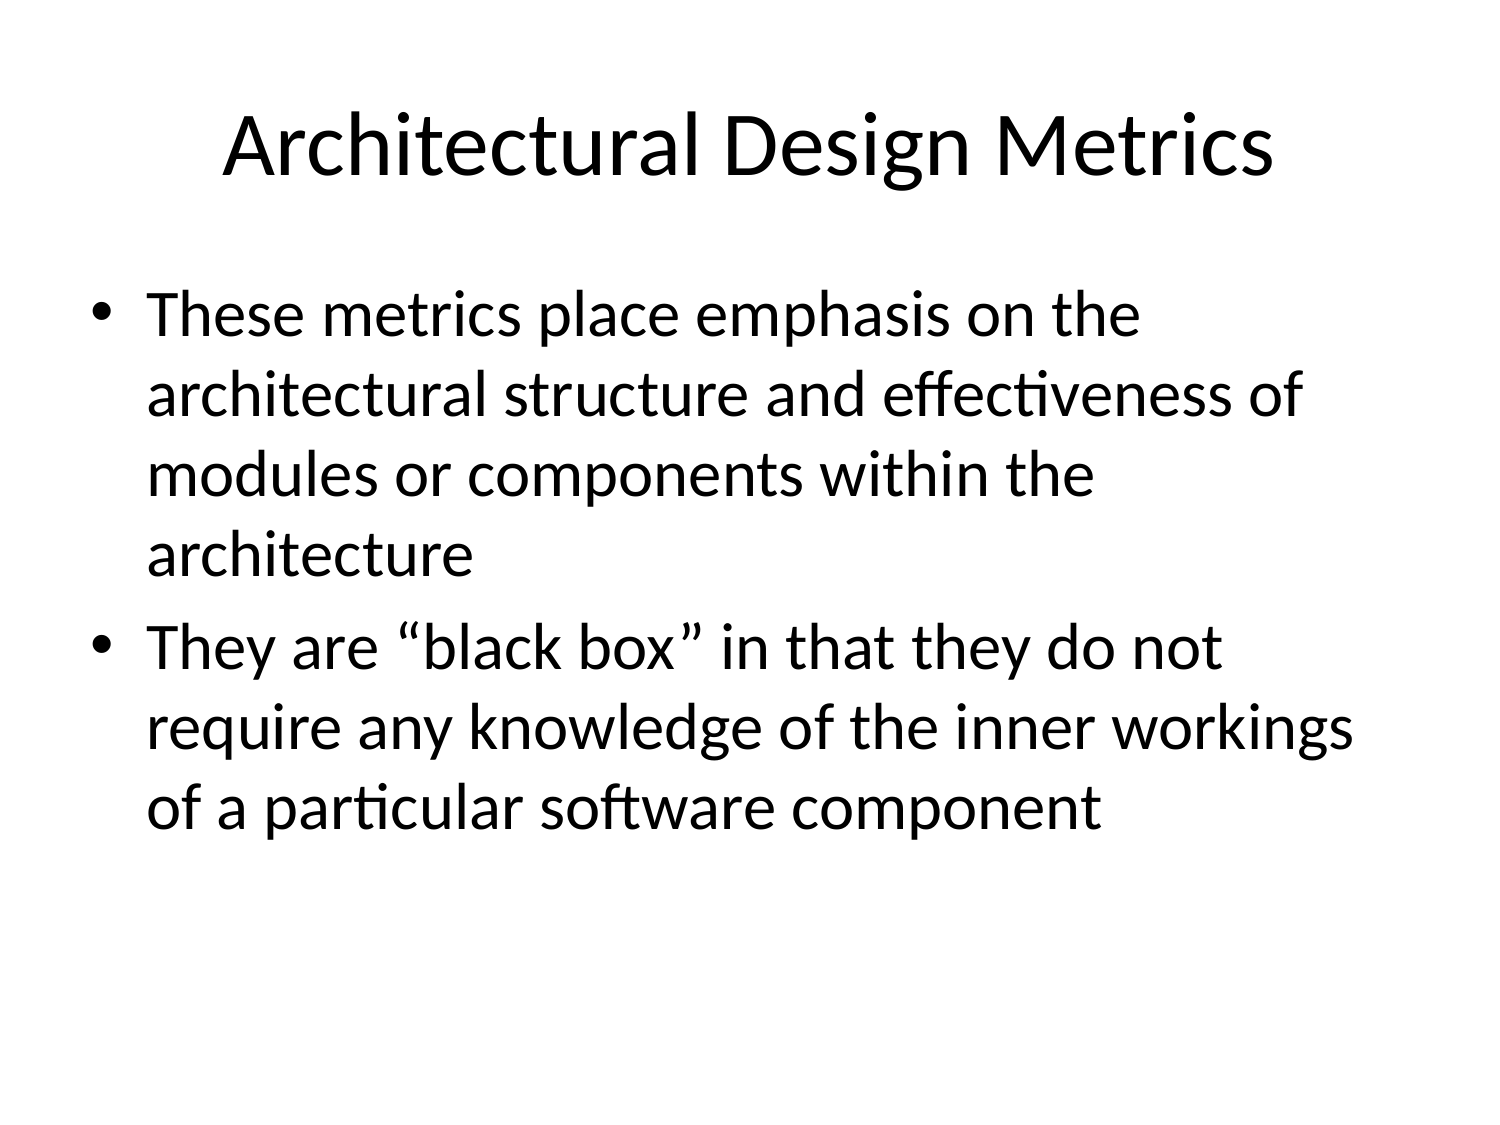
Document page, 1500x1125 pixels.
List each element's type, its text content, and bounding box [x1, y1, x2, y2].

list These metrics place emphasis on the architectural structure and effectiveness of modules or components within the architecture They are “black box” in that they do not require any knowledge of the inner workings of a particular software component [75, 262, 1425, 1005]
title Architectural Design Metrics [75, 45, 1425, 233]
